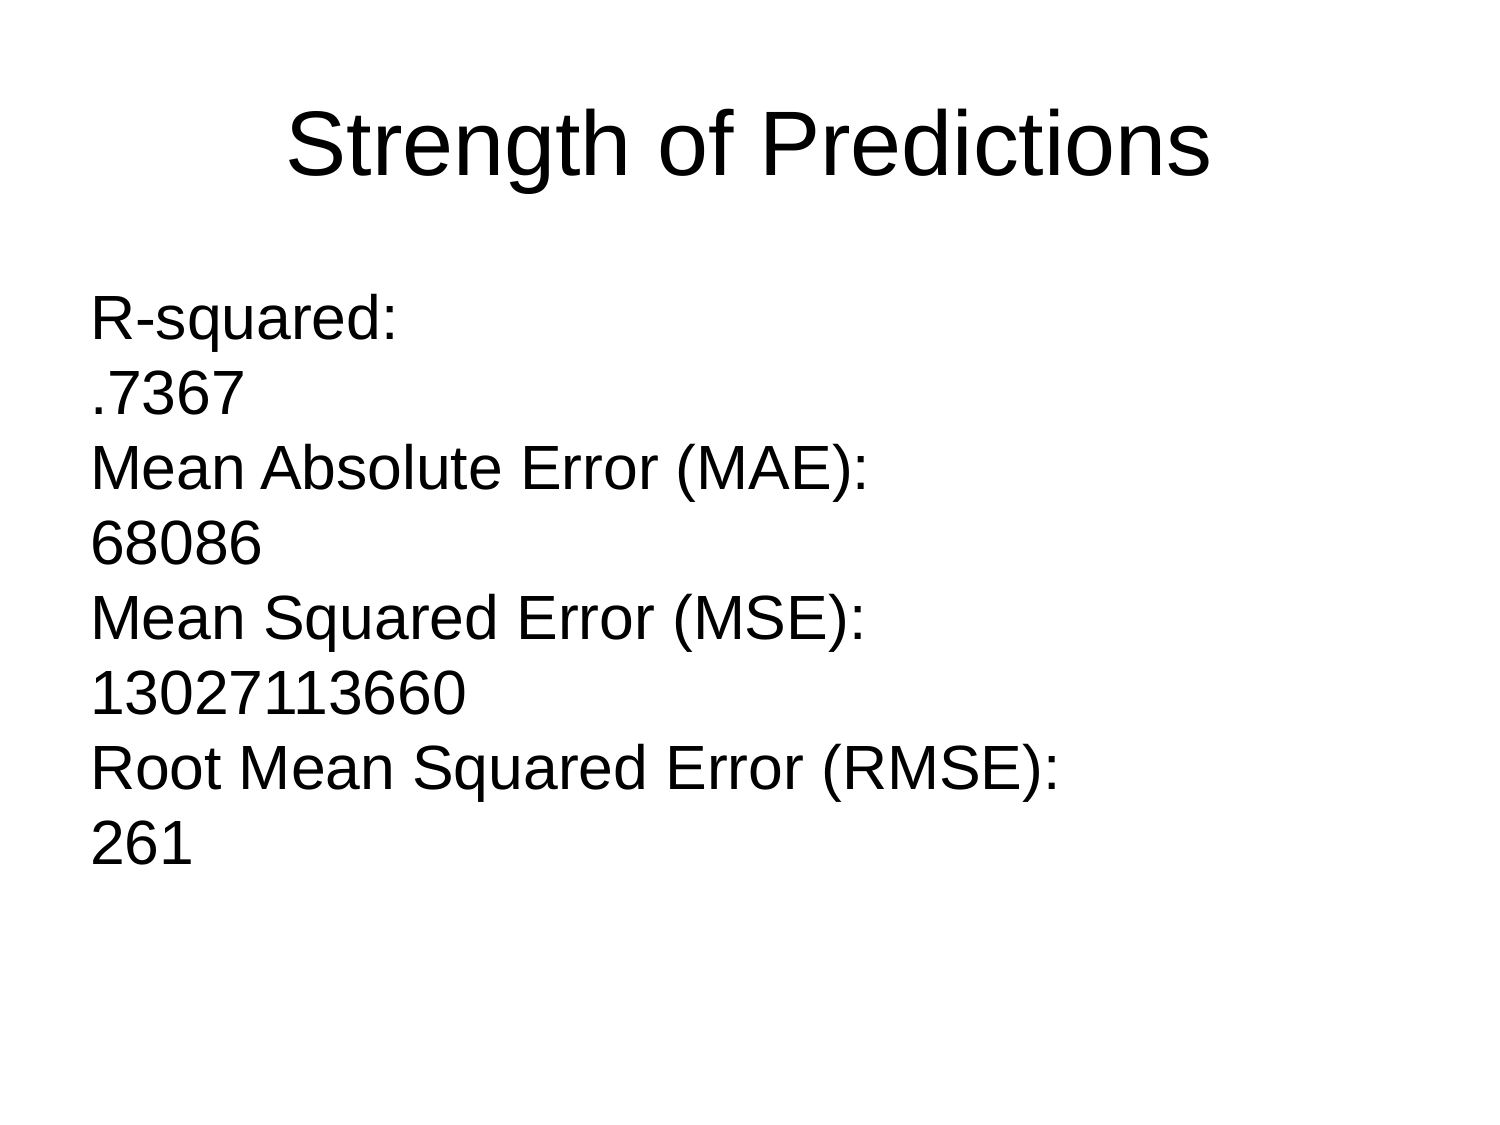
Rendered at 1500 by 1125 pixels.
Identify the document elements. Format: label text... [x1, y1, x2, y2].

list R-squared: .7367 Mean Absolute Error (MAE): 68086 Mean Squared Error (MSE): 13027113660 Root Mean Squared Error (RMSE): 261 [75, 262, 1425, 1005]
title Strength of Predictions [75, 45, 1425, 233]
